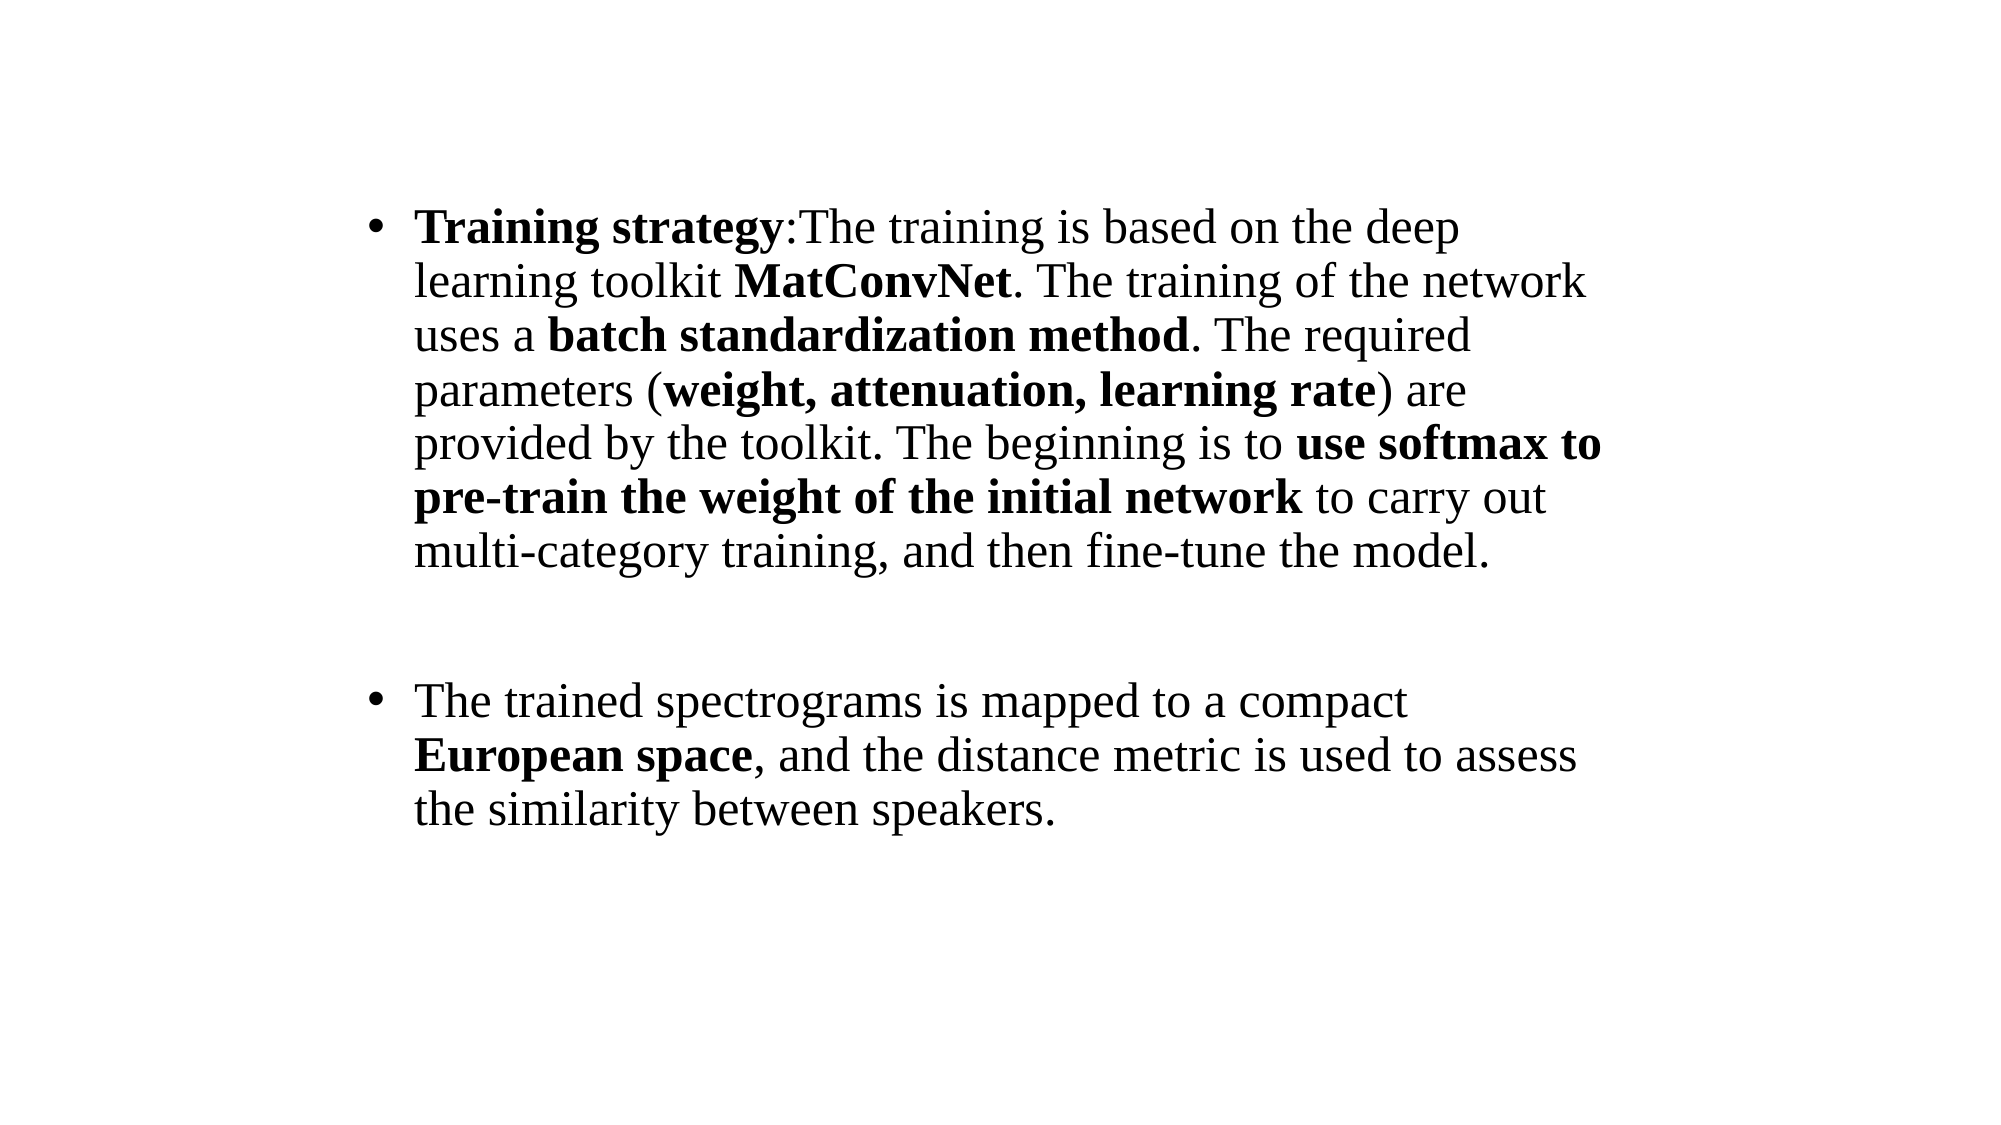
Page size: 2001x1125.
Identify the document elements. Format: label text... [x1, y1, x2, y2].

text_box Training strategy:The training is based on the deep learning toolkit MatConvNet. The training of the network uses a batch standardization method. The required parameters (weight, attenuation, learning rate) are provided by the toolkit. The beginning is to use softmax to pre-train the weight of the initial network to carry out multi-category training, and then fine-tune the model. The trained spectrograms is mapped to a compact European space, and the distance metric is used to assess the similarity between speakers. [352, 112, 1646, 999]
